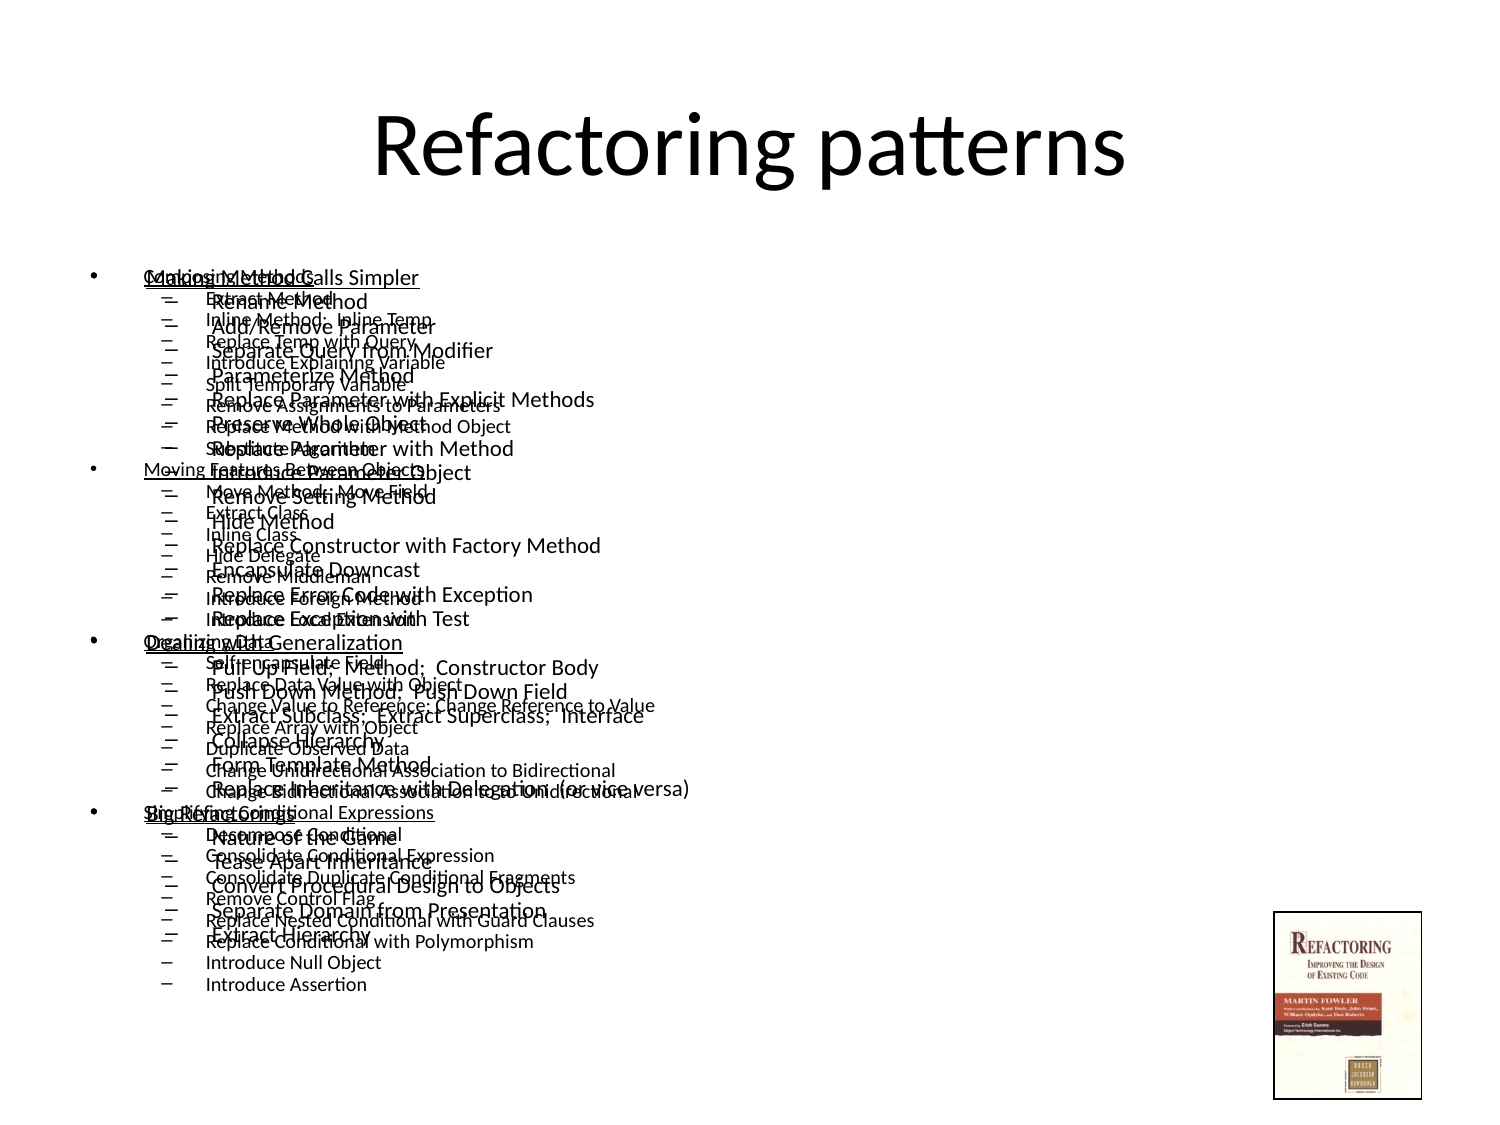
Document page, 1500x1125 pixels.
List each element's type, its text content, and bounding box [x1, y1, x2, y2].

picture [1274, 912, 1421, 1099]
list Making Method Calls Simpler Rename Method Add/Remove Parameter Separate Query from Modifier Parameterize Method Replace Parameter with Explicit Methods Preserve Whole Object Replace Parameter with Method Introduce Parameter Object Remove Setting Method Hide Method Replace Constructor with Factory Method Encapsulate Downcast Replace Error Code with Exception Replace Exception with Test Dealing with Generalization Pull Up Field; Method; Constructor Body Push Down Method; Push Down Field Extract Subclass; Extract Superclass; Interface Collapse Hierarchy Form Template Method Replace Inheritance with Delegation (or vice versa) Big Refactorings Nature of the Game Tease Apart Inheritance Convert Procedural Design to Objects Separate Domain from Presentation Extract Hierarchy [75, 262, 1425, 1005]
title Refactoring patterns [75, 45, 1425, 233]
